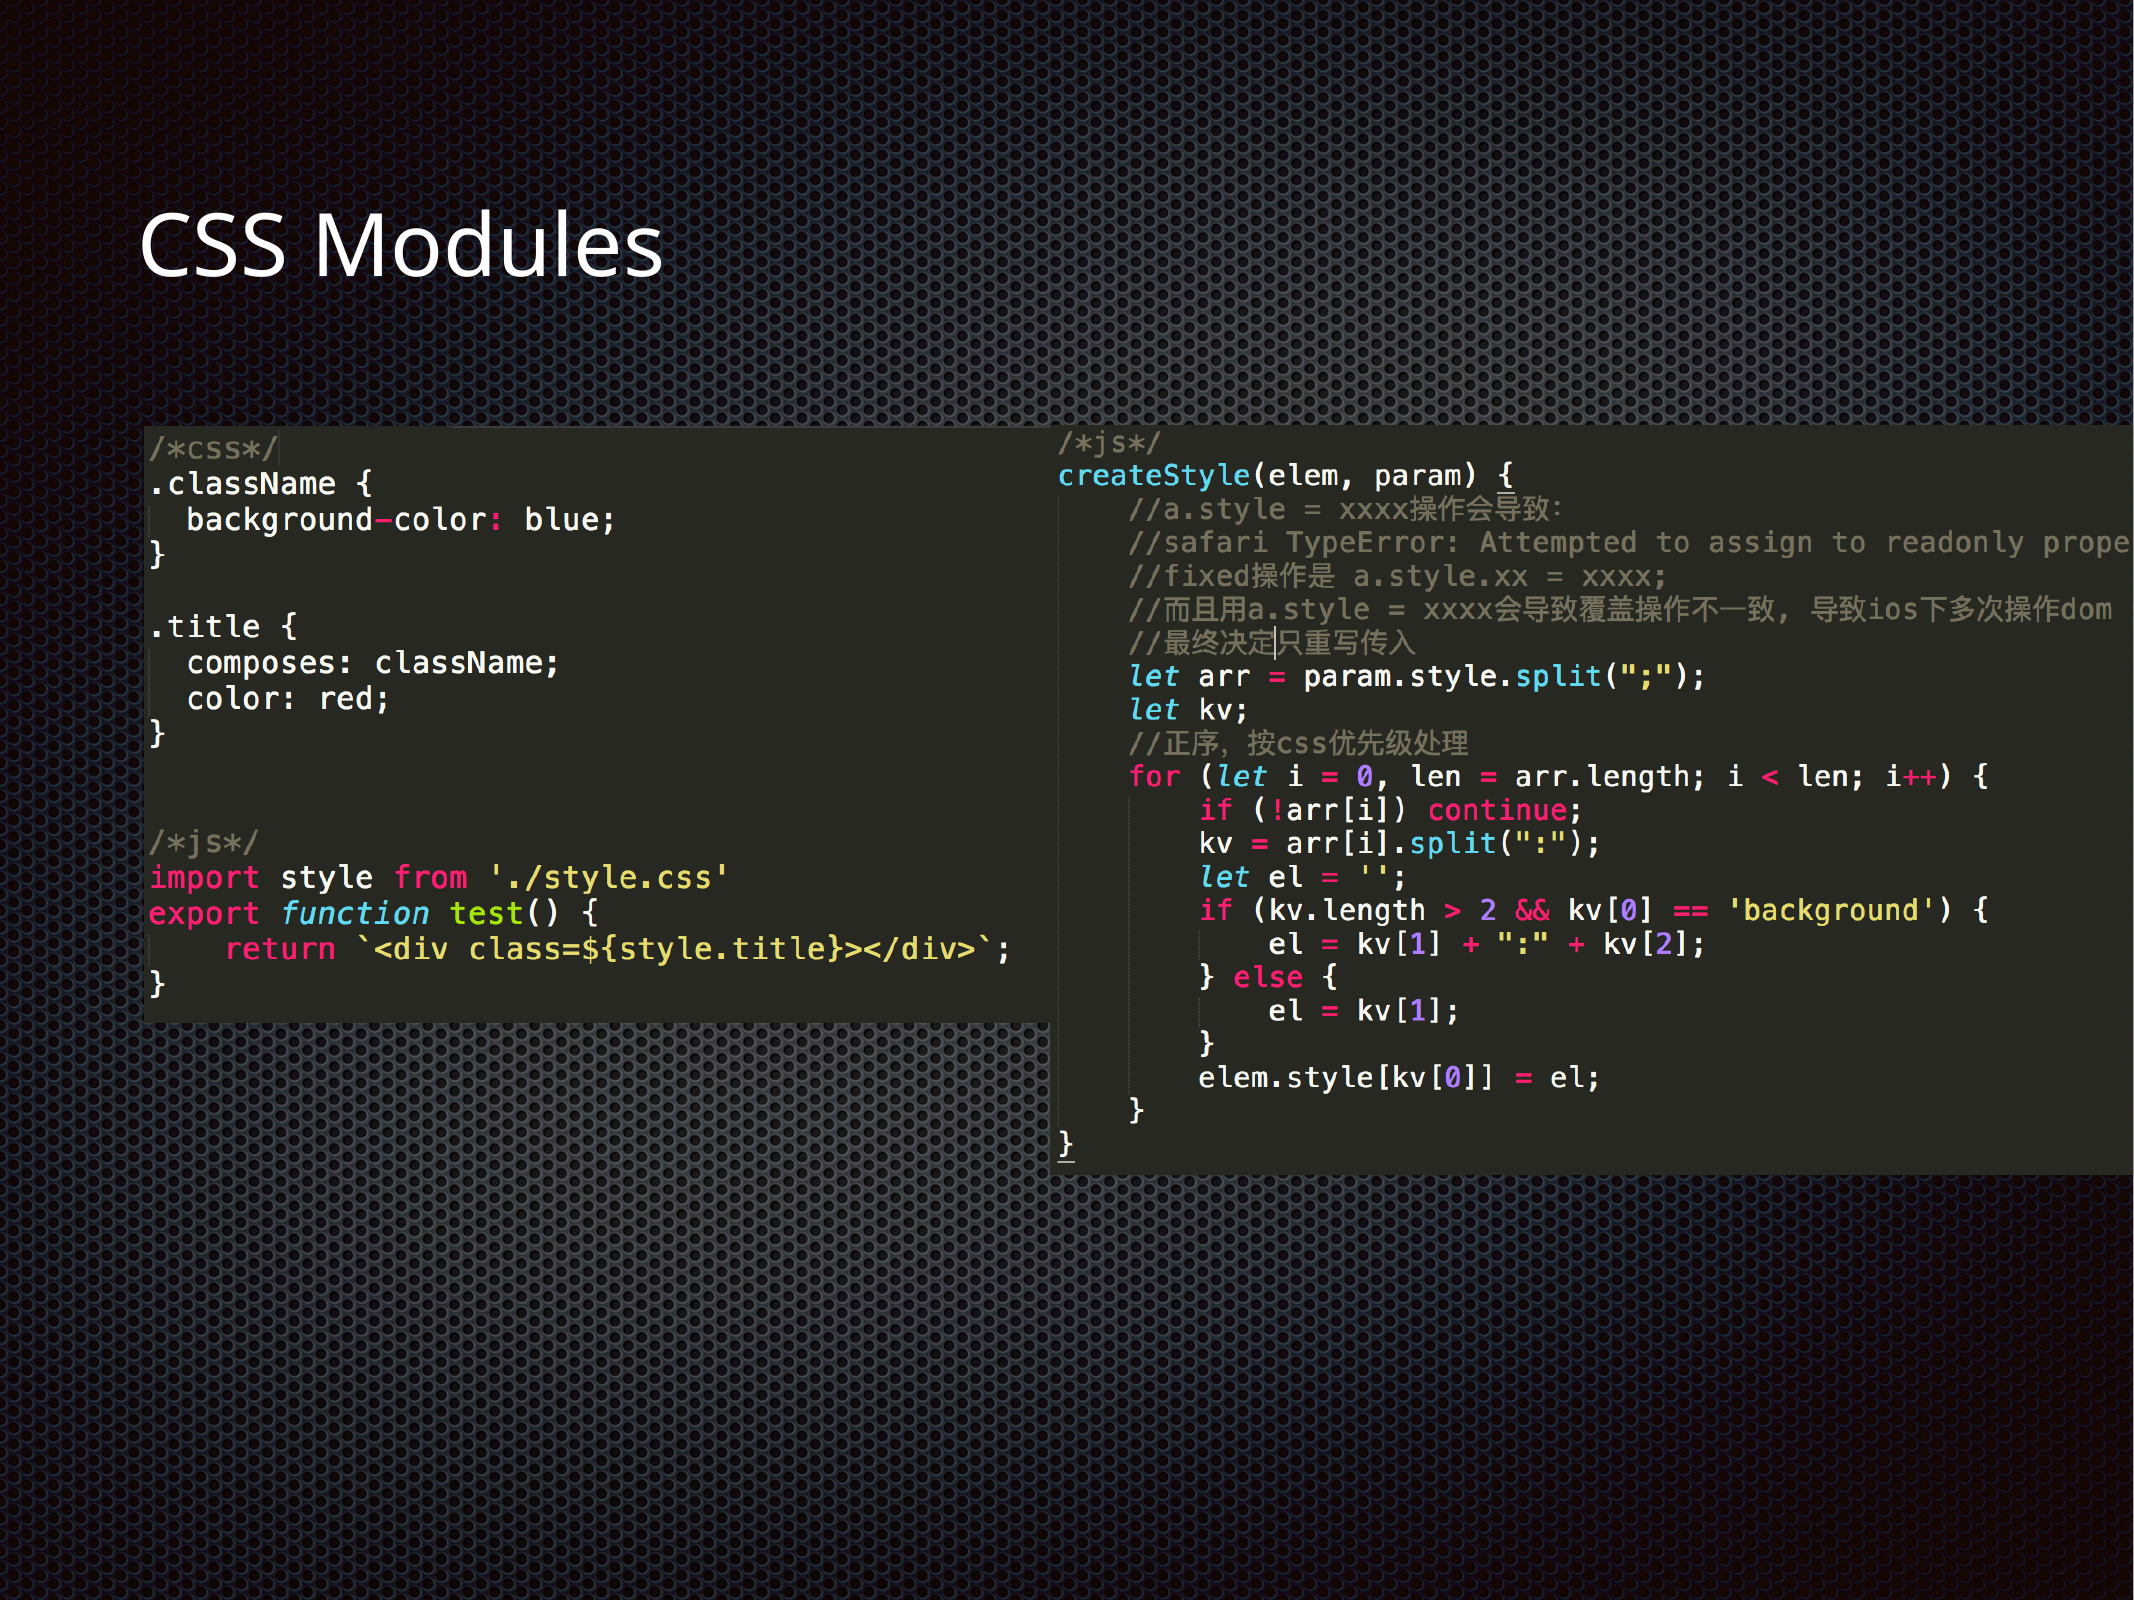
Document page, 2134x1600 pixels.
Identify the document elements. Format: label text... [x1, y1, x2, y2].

picture [0, 0, 2134, 1600]
title CSS Modules [128, 41, 2005, 443]
